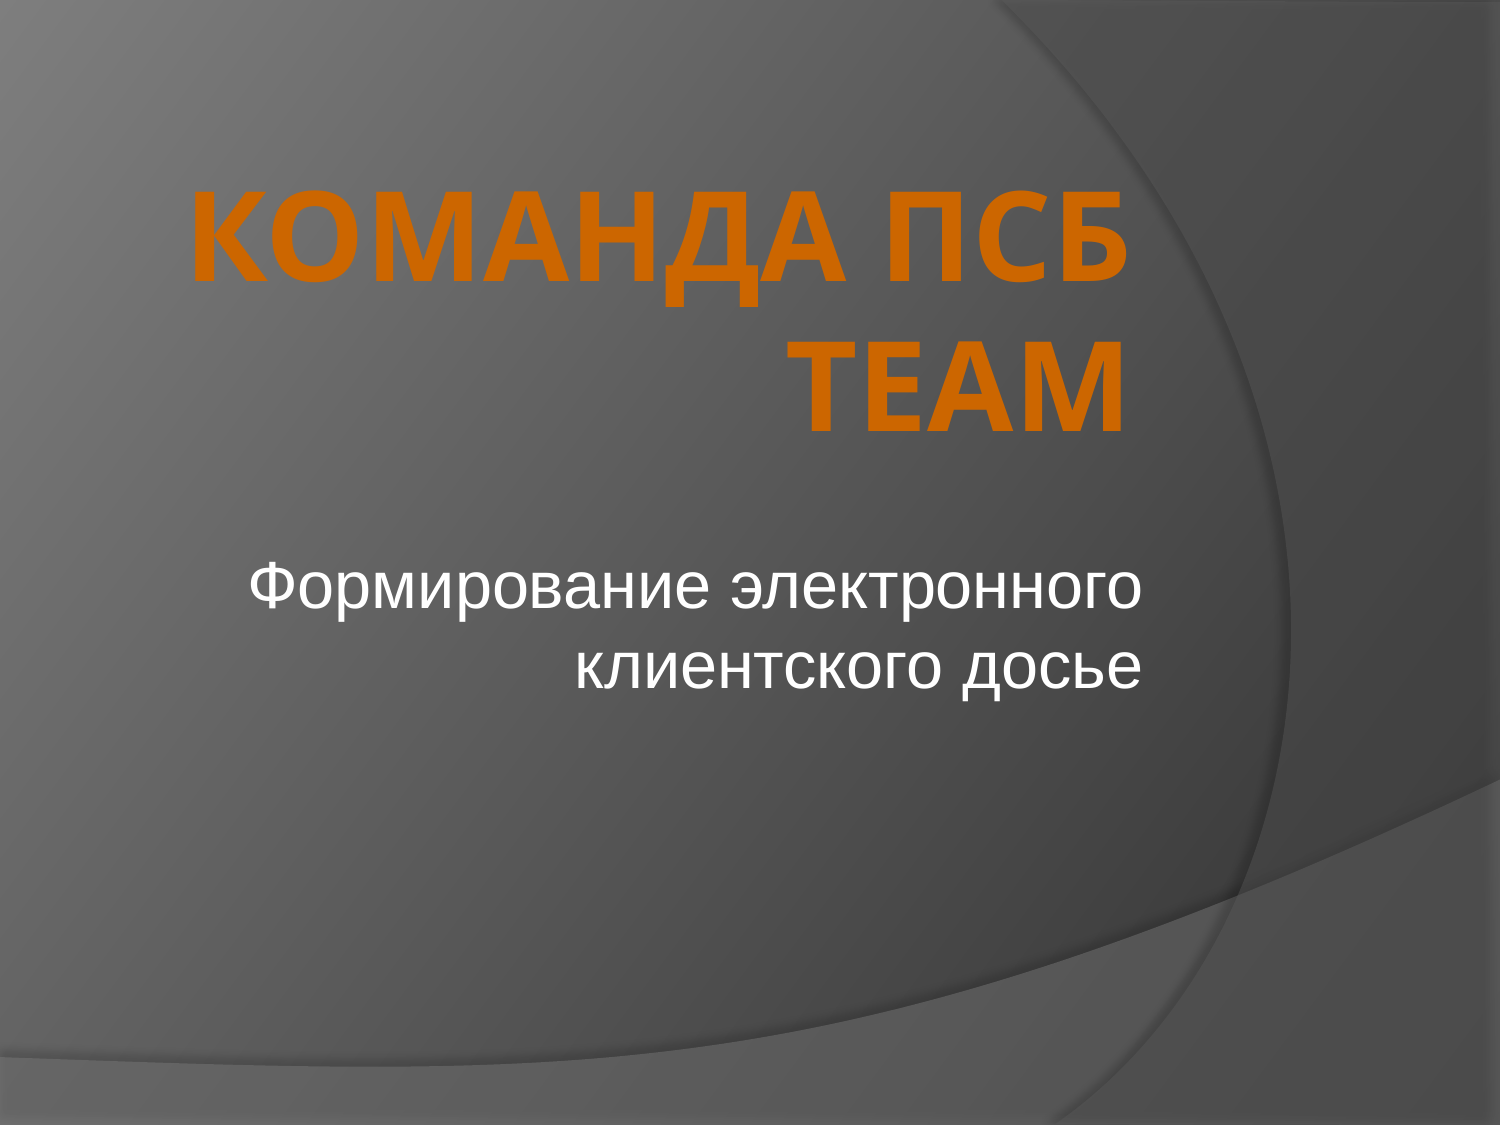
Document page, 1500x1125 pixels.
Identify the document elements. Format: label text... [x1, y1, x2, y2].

subtitle Формирование электронного клиентского досье [0, 574, 1152, 862]
title Команда ПСБ Team [0, 149, 1140, 391]
